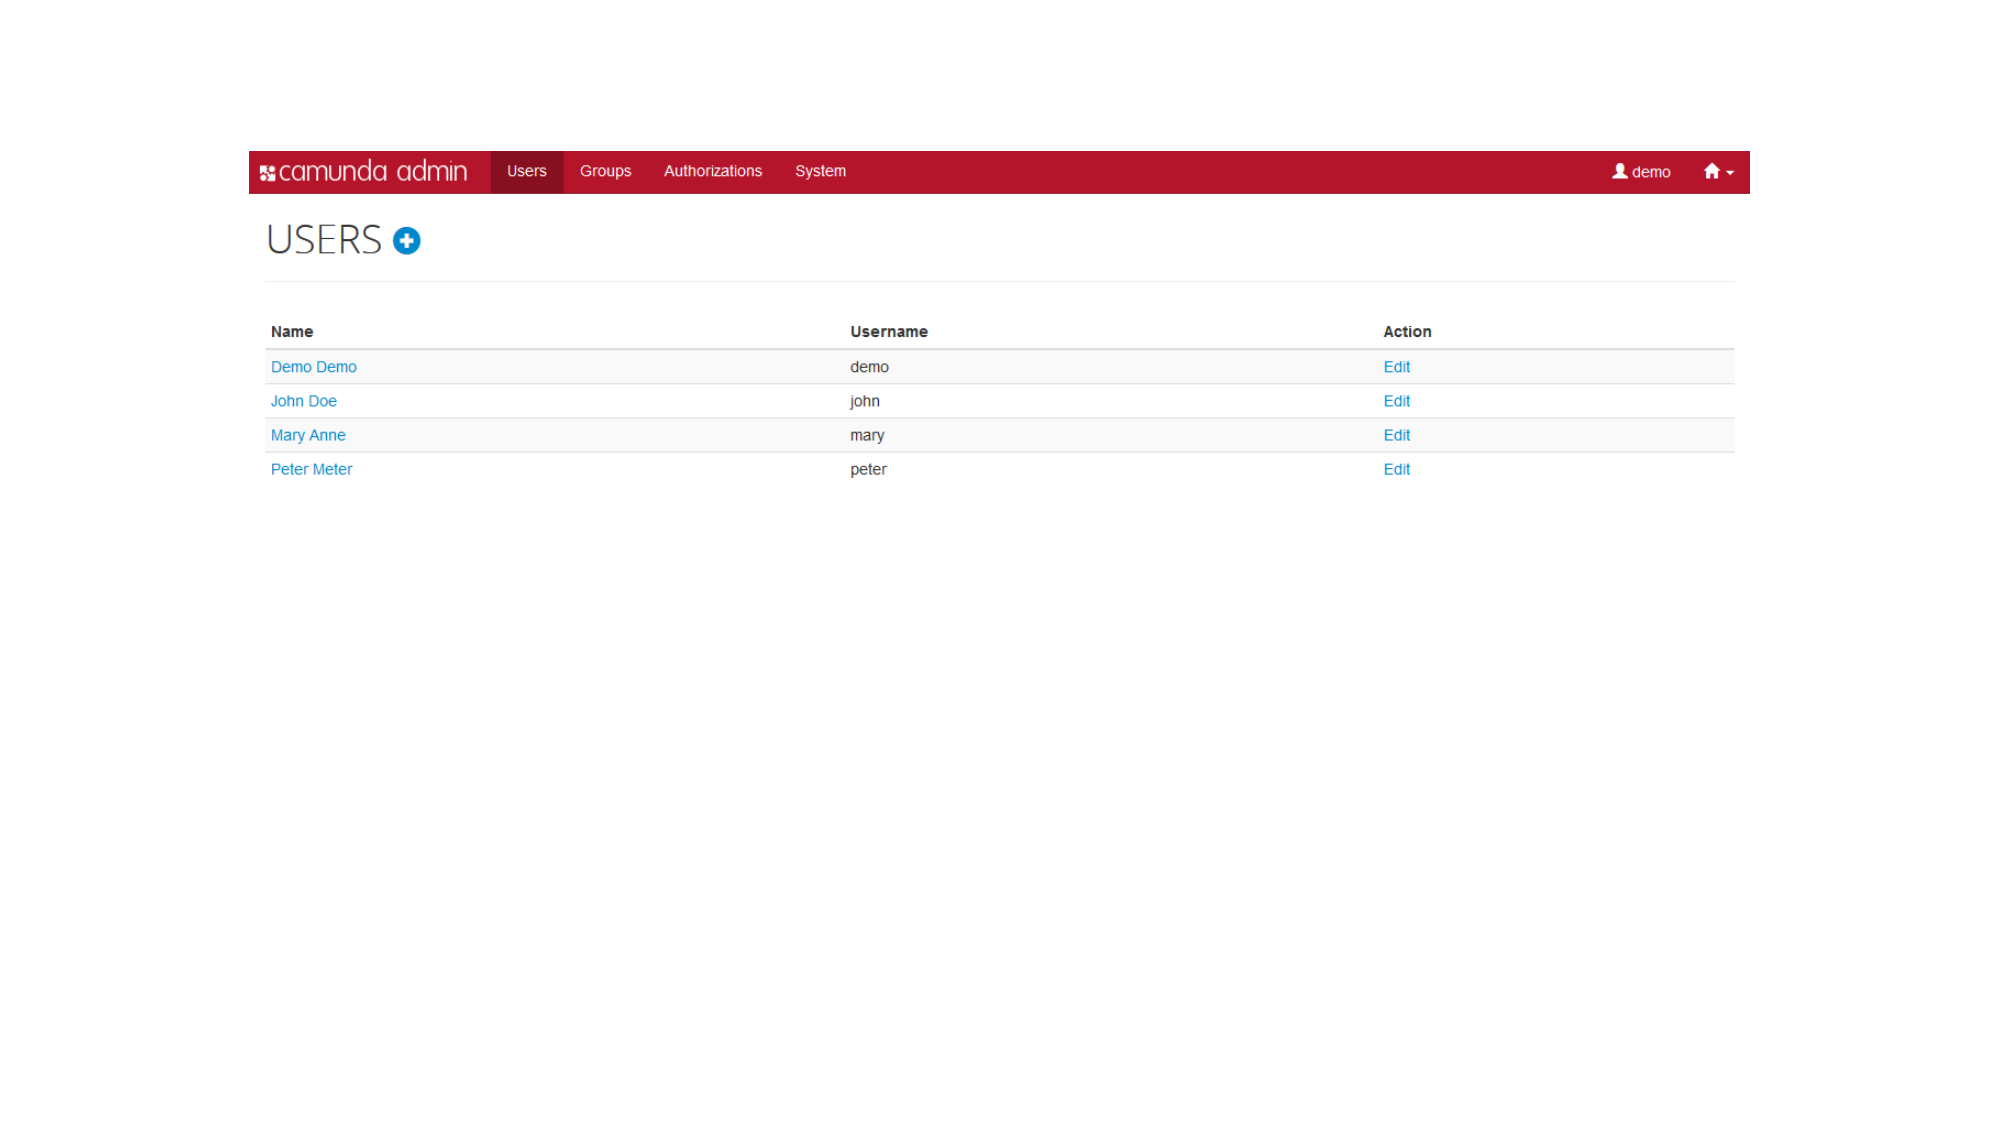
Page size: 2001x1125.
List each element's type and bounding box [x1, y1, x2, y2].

picture [249, 151, 1750, 881]
